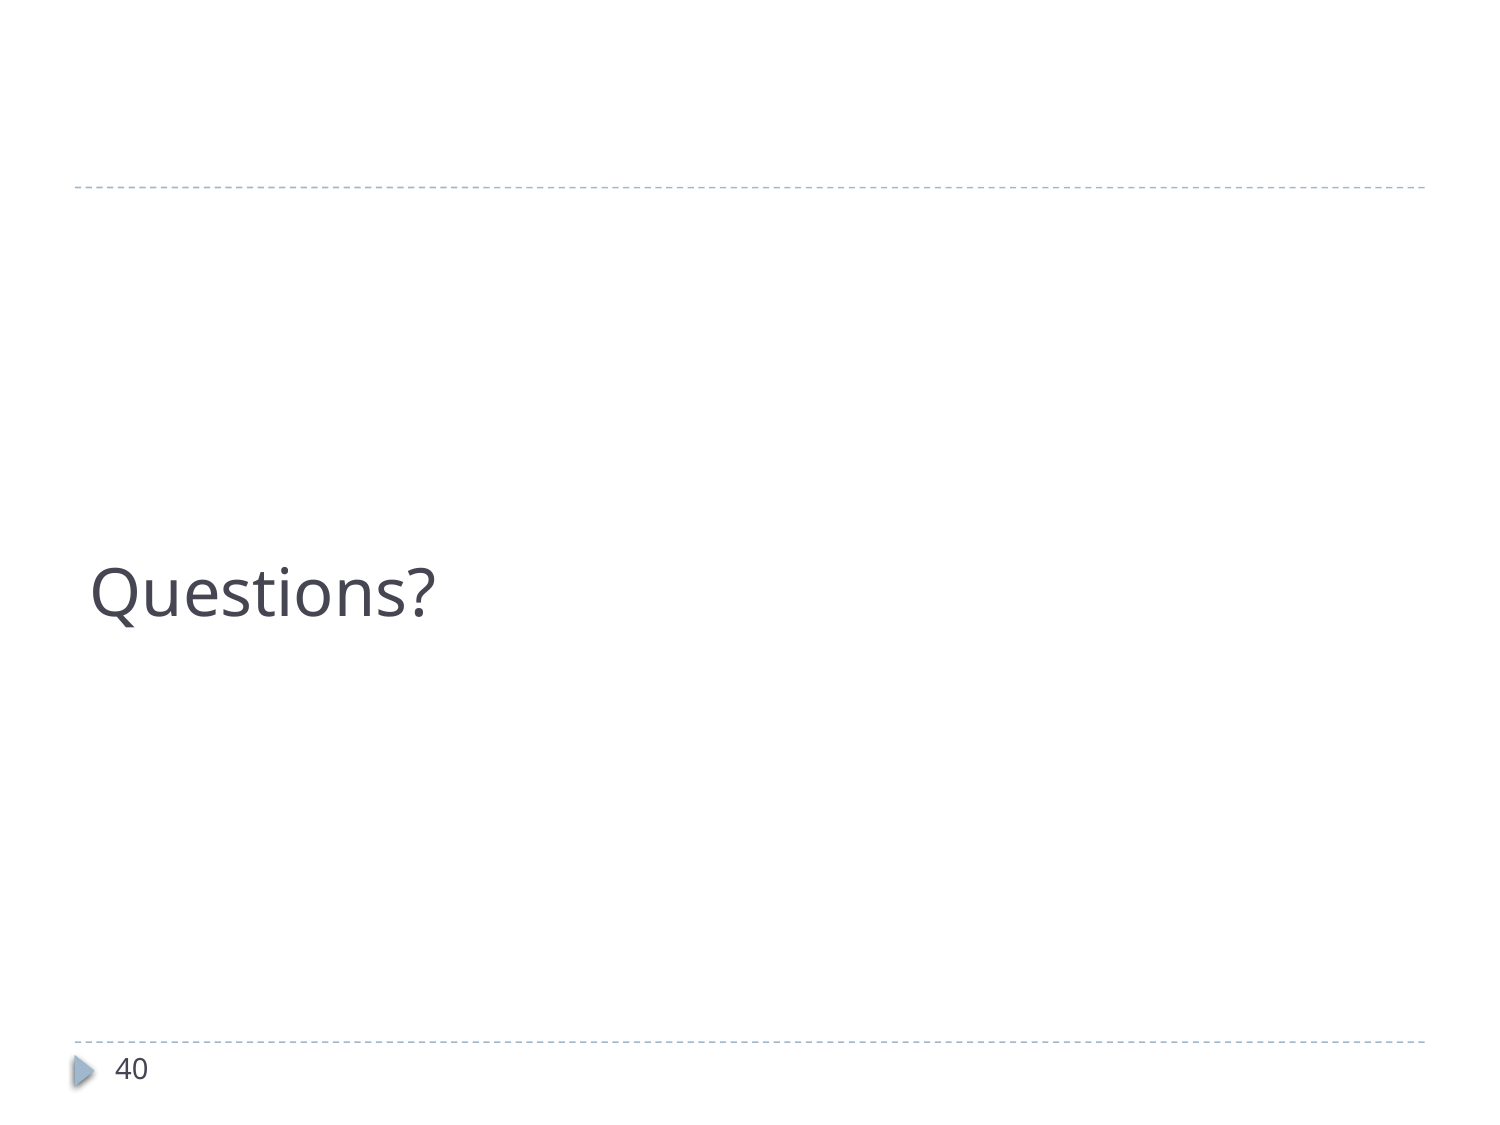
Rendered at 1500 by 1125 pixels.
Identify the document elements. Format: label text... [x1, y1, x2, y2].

title Questions? [75, 450, 1425, 638]
slide_number 40 [100, 1042, 426, 1103]
